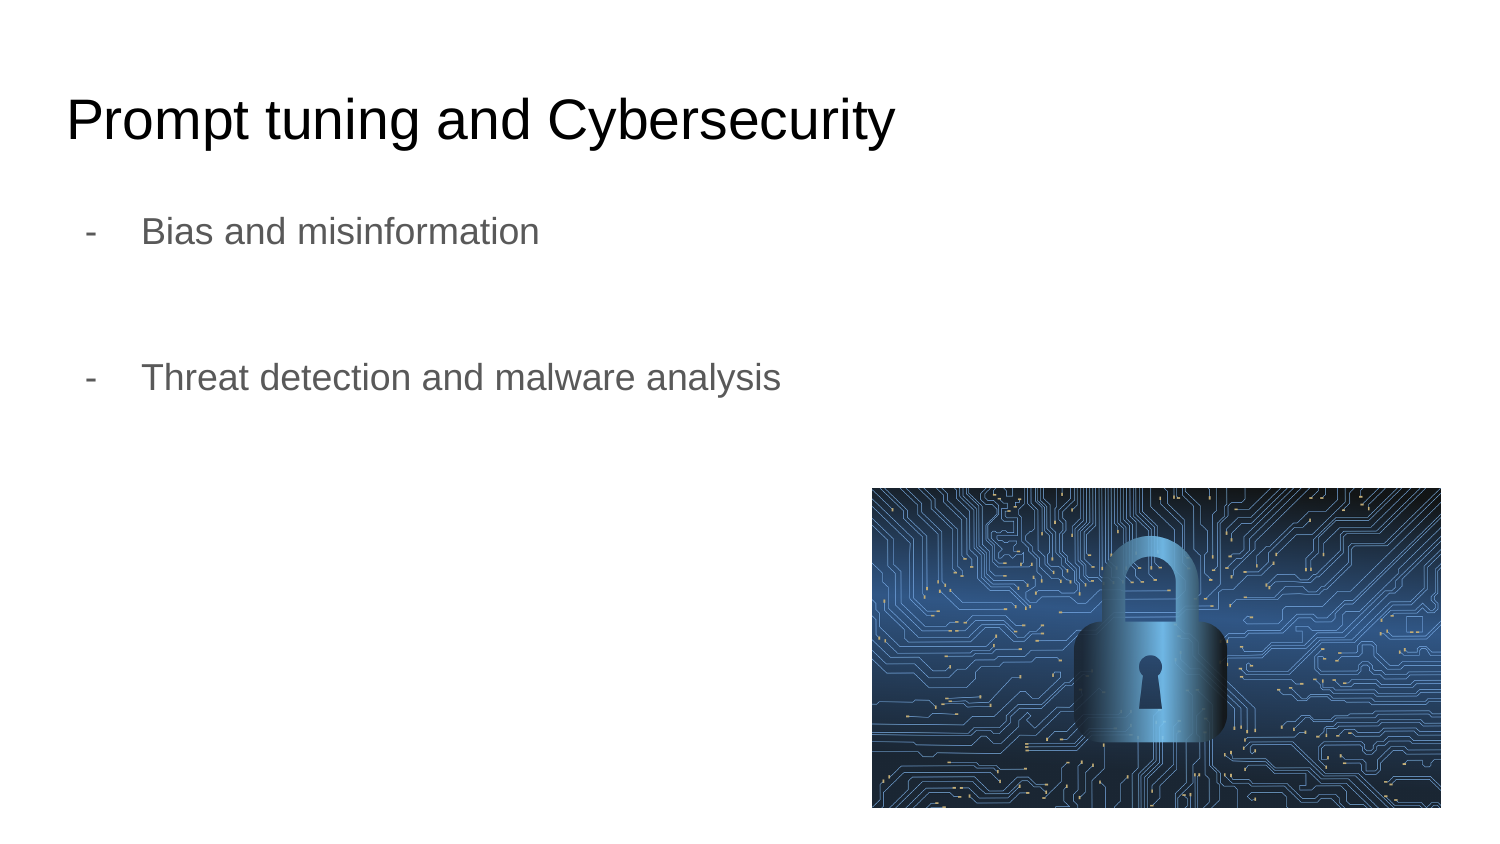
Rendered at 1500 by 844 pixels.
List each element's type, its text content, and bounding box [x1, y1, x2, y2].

list Bias and misinformation Threat detection and malware analysis [51, 189, 1449, 750]
picture [872, 487, 1441, 808]
title Prompt tuning and Cybersecurity [51, 72, 1449, 167]
